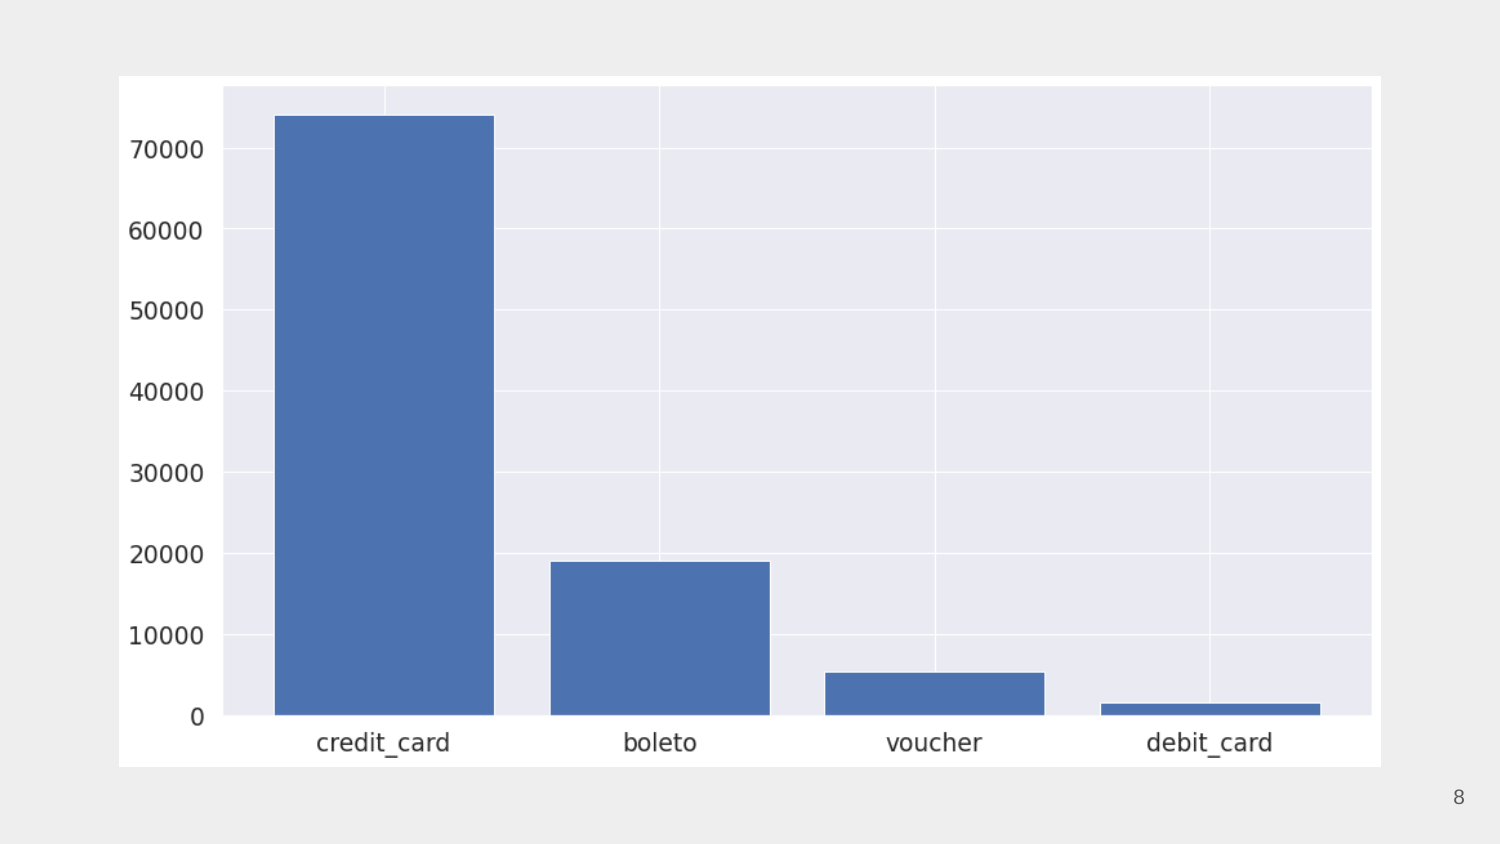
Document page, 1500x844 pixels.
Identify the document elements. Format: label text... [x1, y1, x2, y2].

slide_number ‹#› [1389, 764, 1480, 830]
picture [119, 76, 1381, 768]
